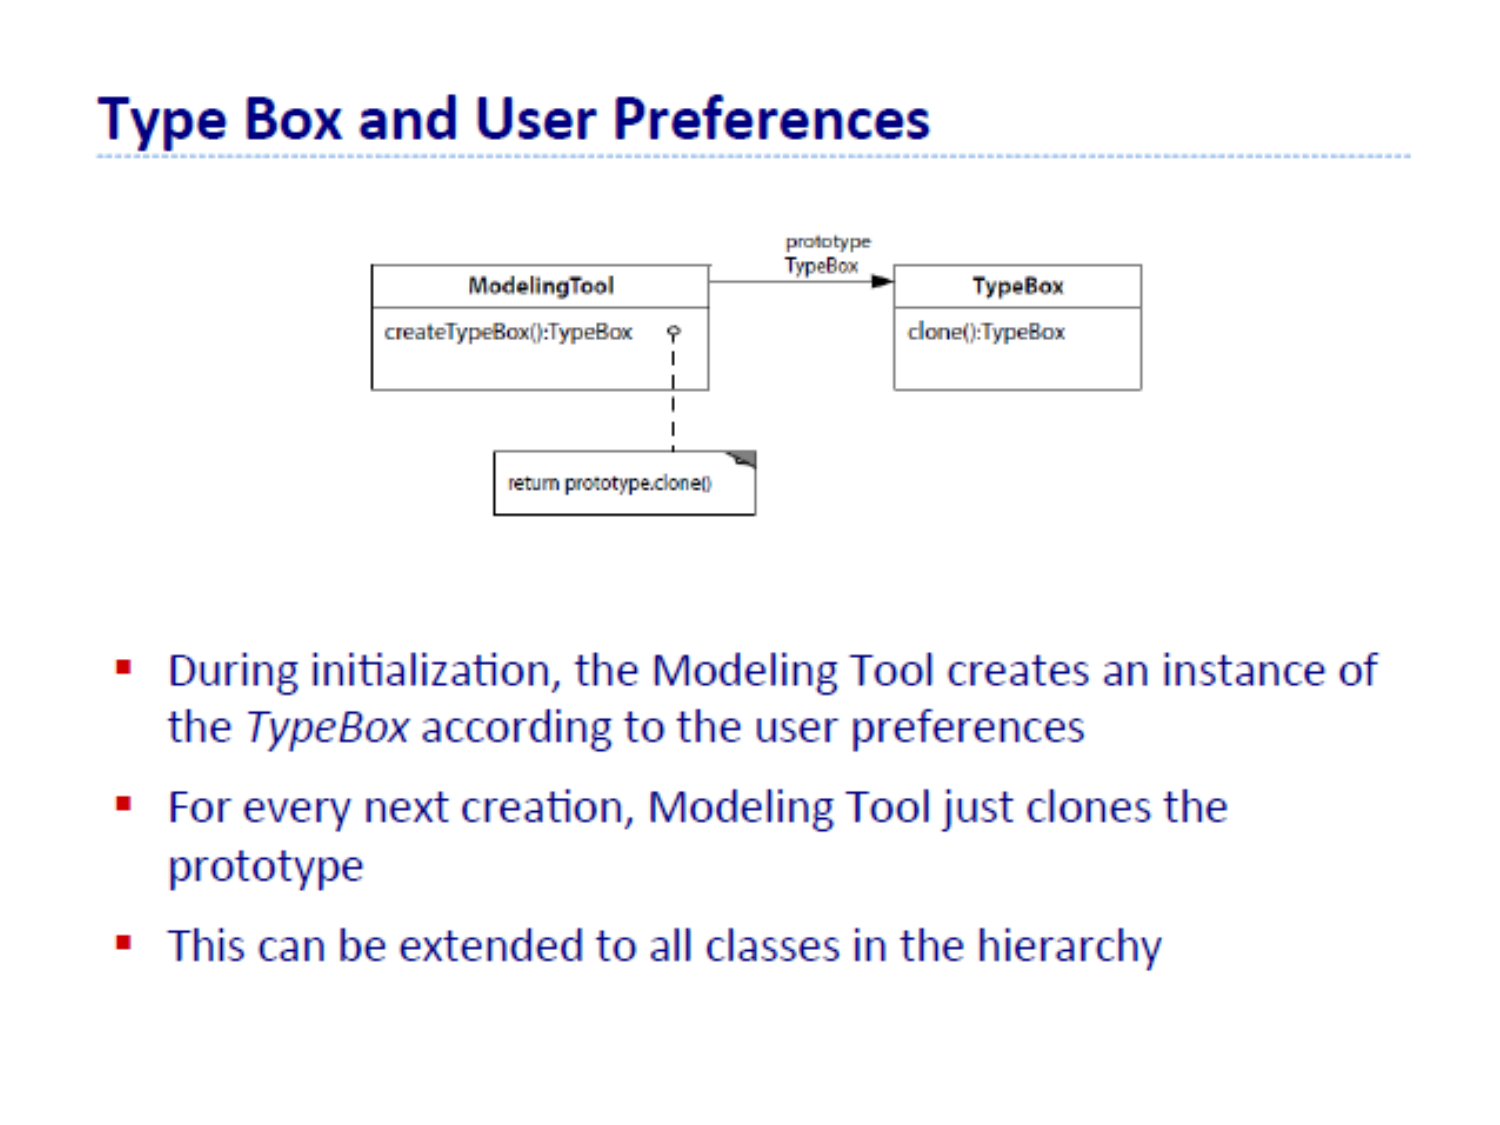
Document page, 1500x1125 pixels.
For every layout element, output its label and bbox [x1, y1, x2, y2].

picture [61, 74, 1457, 1063]
